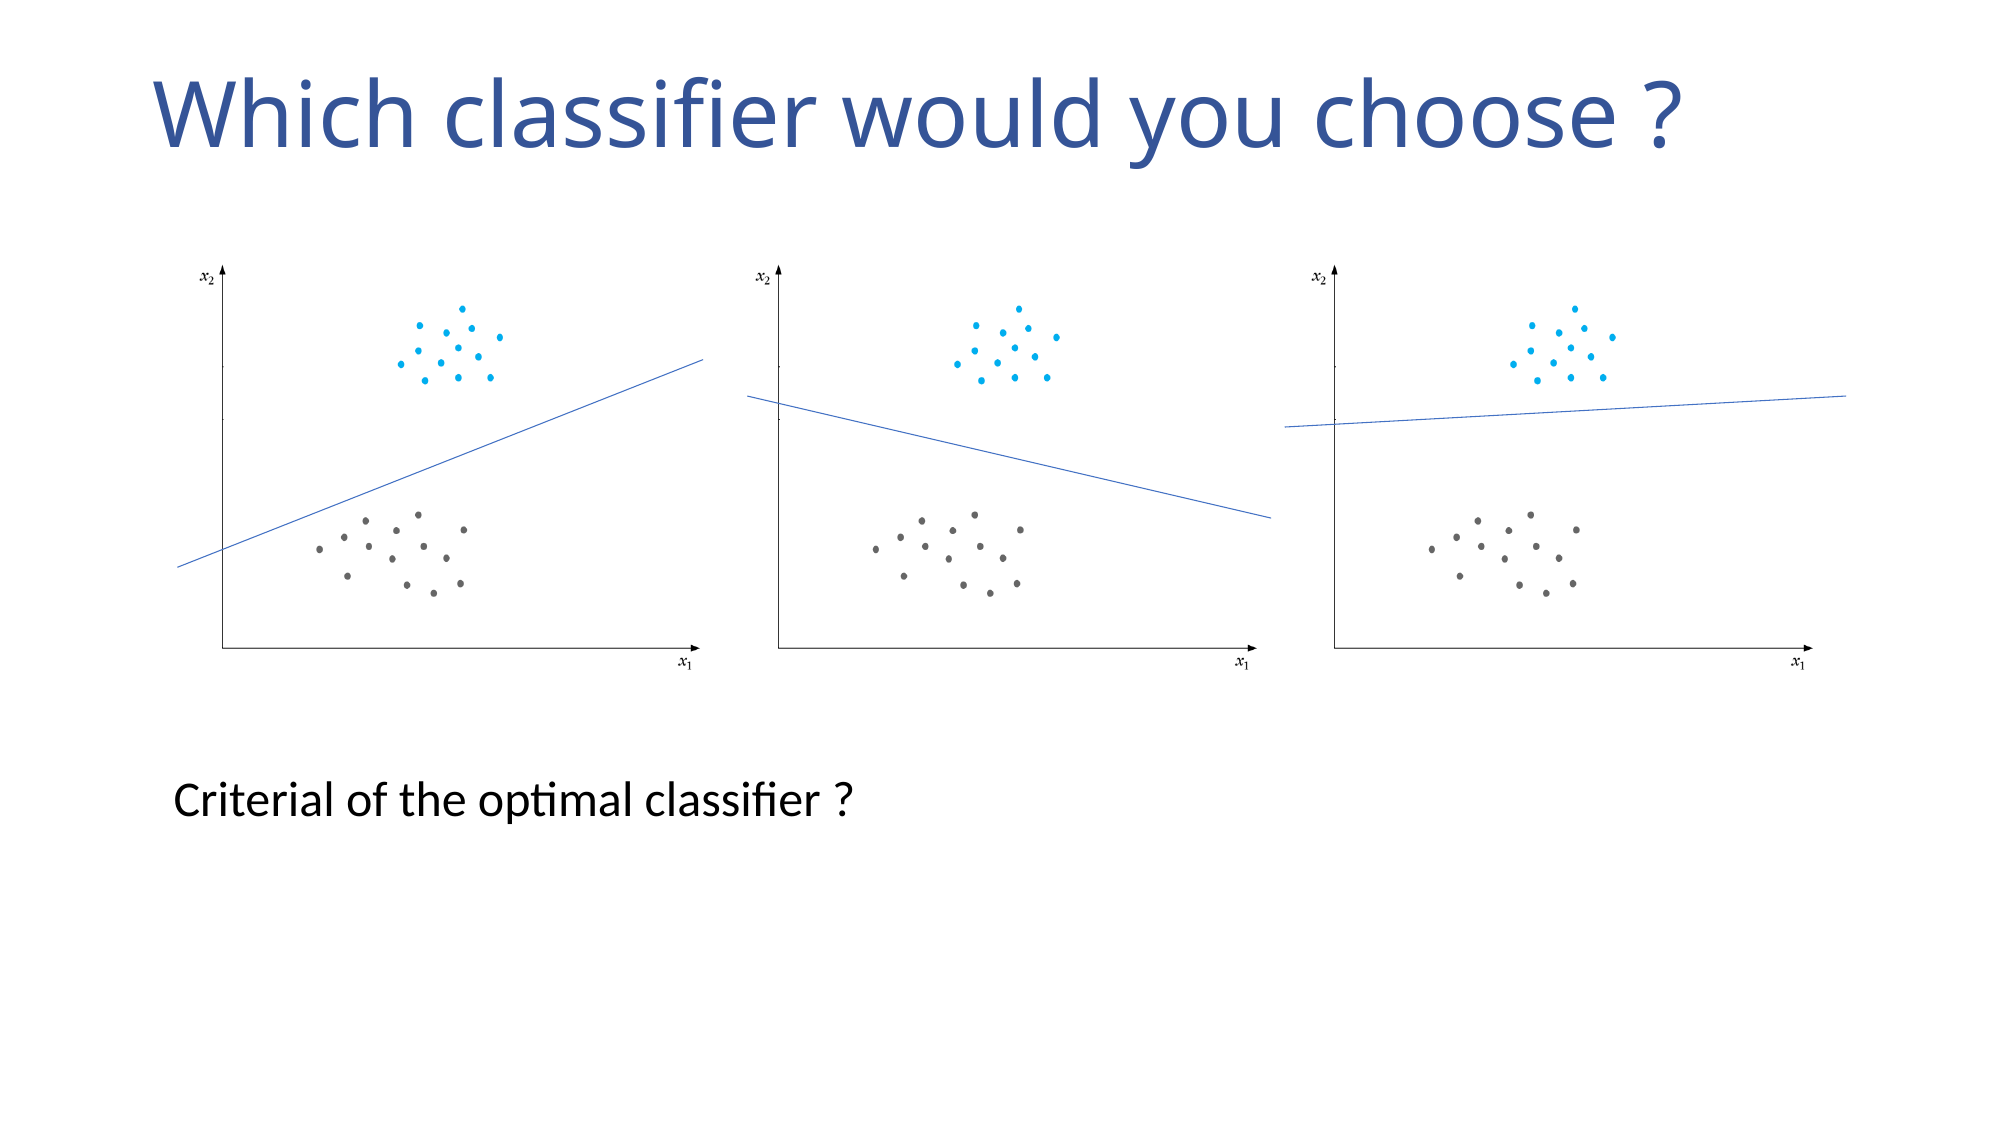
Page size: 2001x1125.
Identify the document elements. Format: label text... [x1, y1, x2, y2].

title Which classifier would you choose ? [137, 59, 1863, 176]
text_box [177, 246, 1847, 677]
text_box Criterial of the optimal classifier ? [158, 759, 894, 834]
